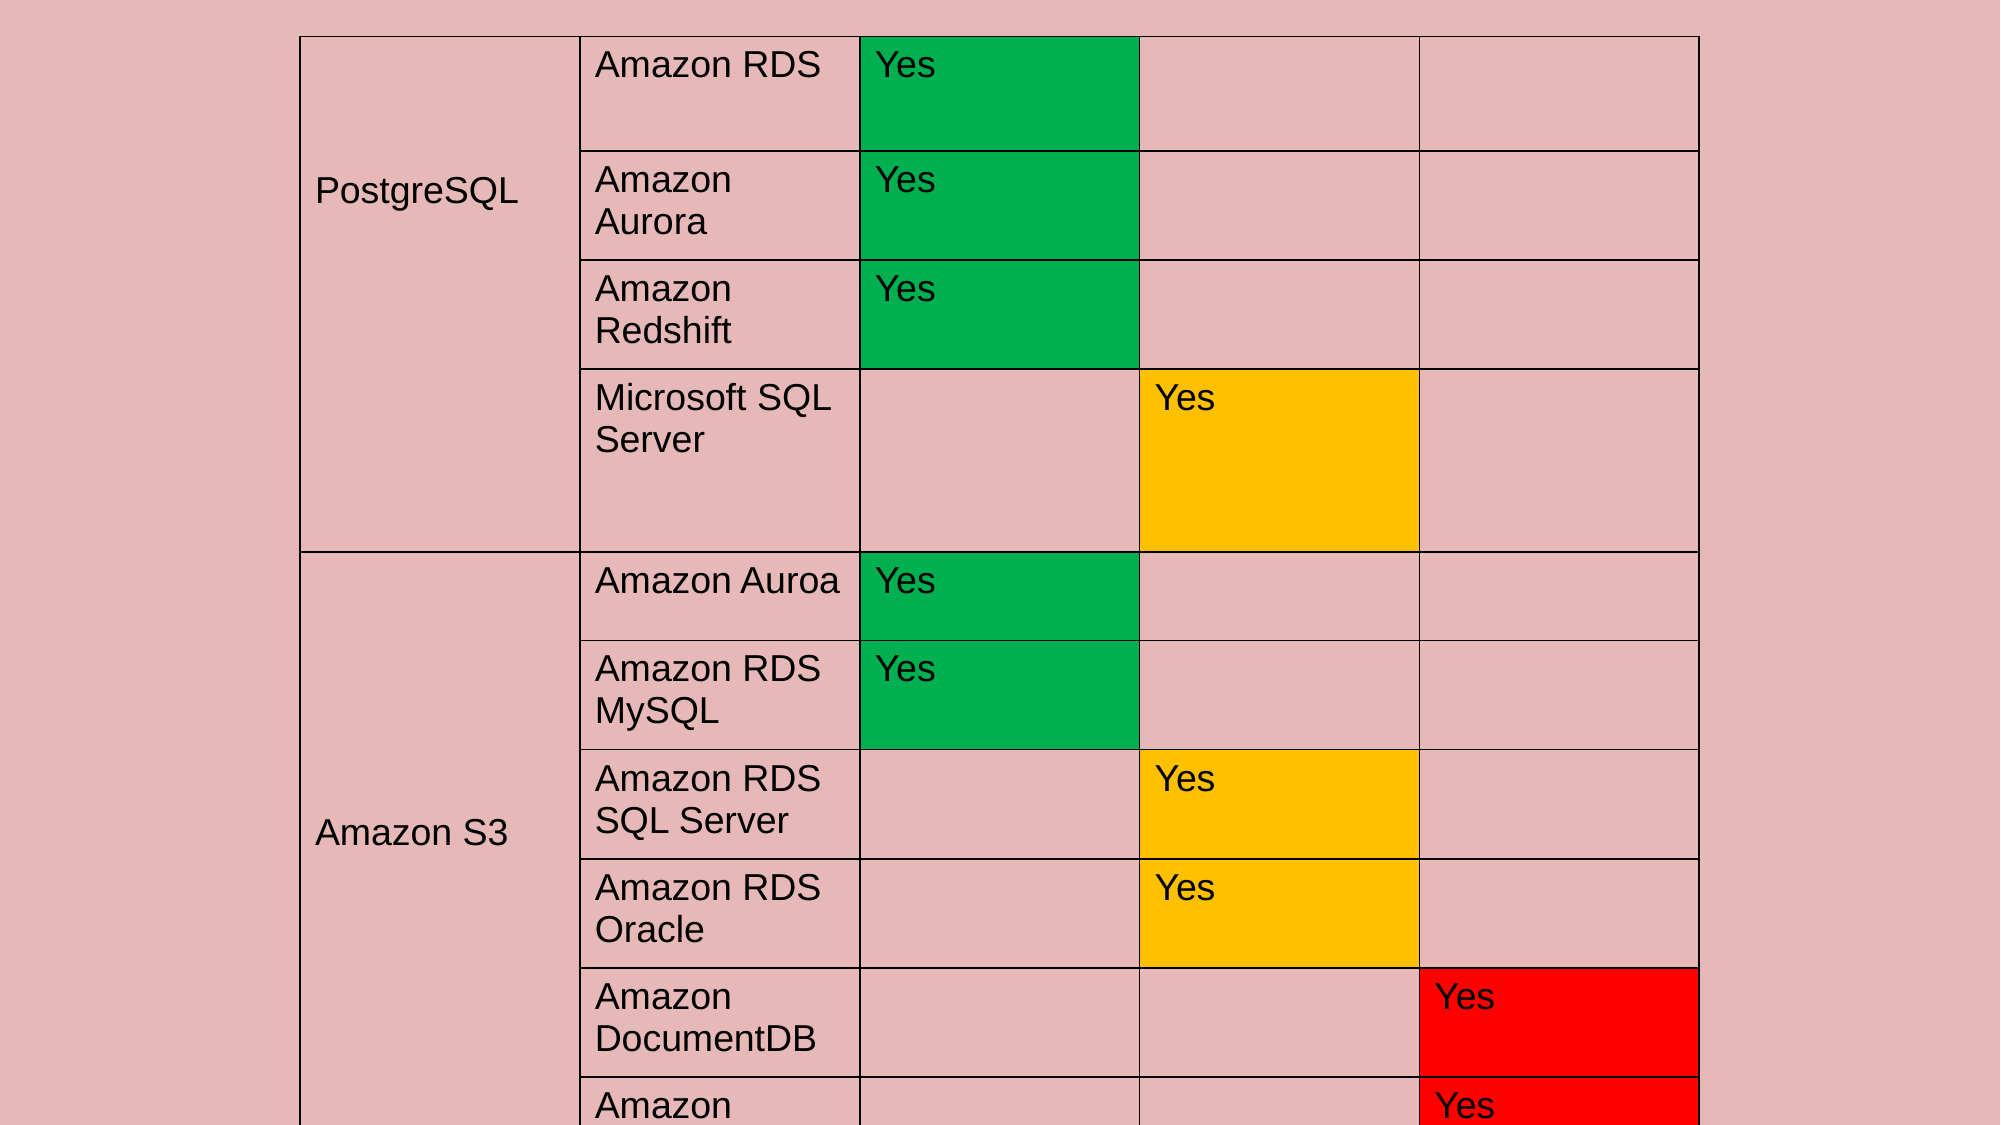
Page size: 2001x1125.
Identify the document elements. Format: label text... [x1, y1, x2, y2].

table_cell [1420, 860, 1698, 967]
table_cell Yes [1420, 1078, 1698, 1125]
table_cell [1420, 553, 1698, 640]
table_cell Amazon Aurora [581, 152, 859, 259]
table_cell [1420, 152, 1698, 259]
table_header [1420, 37, 1698, 150]
table_cell Amazon DocumentDB [581, 969, 859, 1076]
table_cell [1140, 641, 1419, 749]
table_cell [1140, 152, 1419, 259]
table_cell [1420, 370, 1698, 551]
table_cell [861, 370, 1139, 551]
table_cell Yes [861, 553, 1139, 640]
table_cell Amazon RDS SQL Server [581, 750, 859, 858]
table_cell [861, 750, 1139, 858]
table_cell [1420, 641, 1698, 749]
table_header [1140, 37, 1419, 150]
table_cell [861, 969, 1139, 1076]
table_header PostgreSQL [301, 37, 579, 551]
table_cell [1140, 1078, 1419, 1125]
table_cell [1140, 553, 1419, 640]
table_cell Yes [1420, 969, 1698, 1076]
table_cell Yes [861, 641, 1139, 749]
table_cell [861, 1078, 1139, 1125]
table_cell Yes [861, 152, 1139, 259]
table_cell [1420, 750, 1698, 858]
table_cell Microsoft SQL Server [581, 370, 859, 551]
table_cell Amazon Auroa [581, 553, 859, 640]
table_cell Yes [1140, 860, 1419, 967]
table_cell Amazon DynamoDB [581, 1078, 859, 1125]
table_cell [861, 860, 1139, 967]
table_cell Amazon S3 [301, 553, 579, 1125]
table_cell [1140, 261, 1419, 368]
table_cell Amazon Redshift [581, 261, 859, 368]
table_header Amazon RDS [581, 37, 859, 150]
table_cell [1420, 261, 1698, 368]
table_cell Amazon RDS MySQL [581, 641, 859, 749]
table_cell Yes [1140, 750, 1419, 858]
table_cell Yes [861, 261, 1139, 368]
table_cell [1140, 969, 1419, 1076]
table_cell Yes [1140, 370, 1419, 551]
table_header Yes [861, 37, 1139, 150]
table_cell Amazon RDS Oracle [581, 860, 859, 967]
